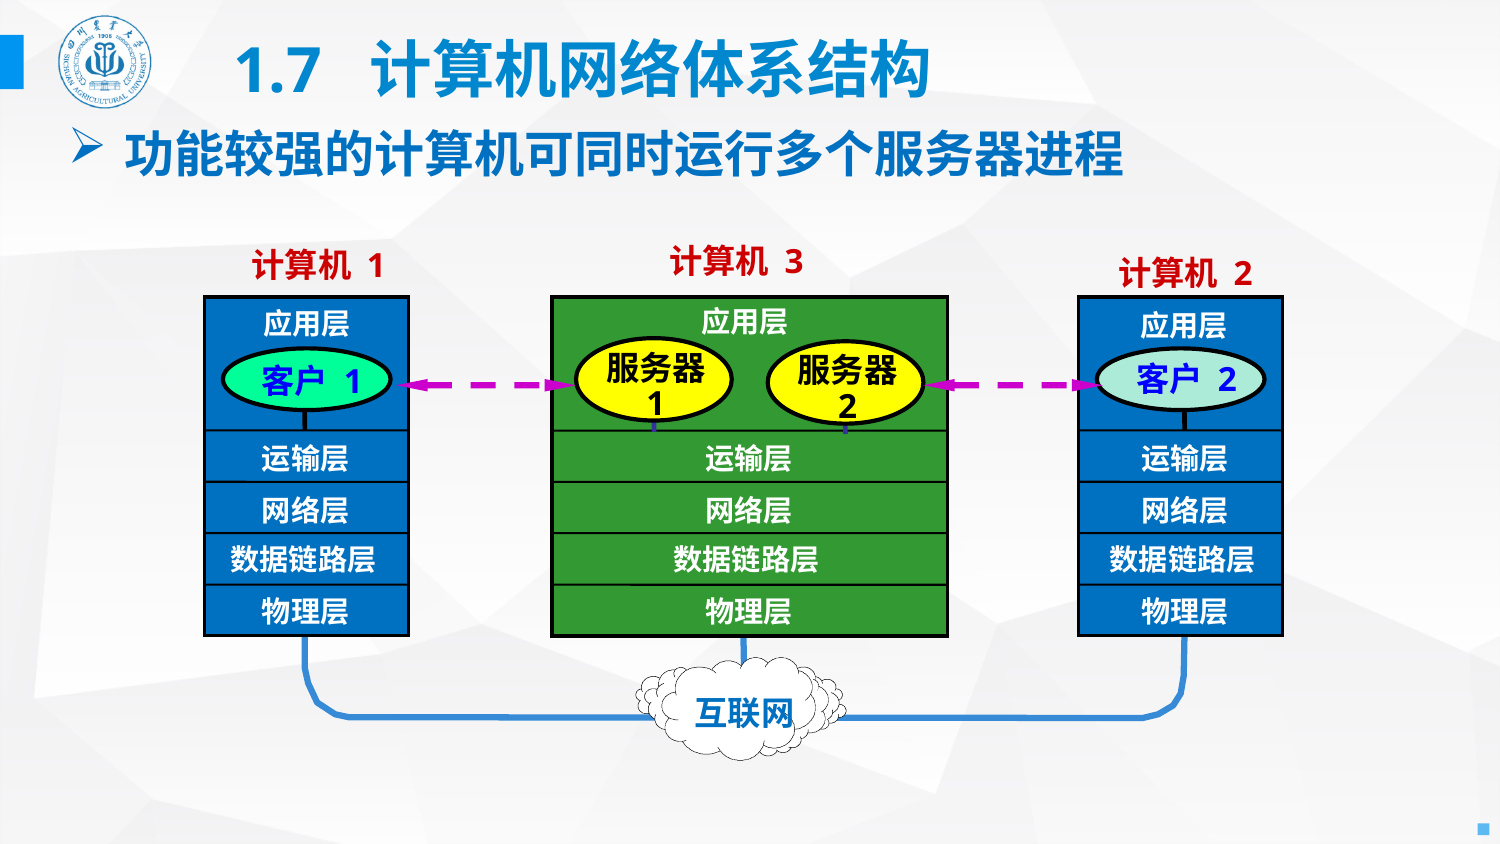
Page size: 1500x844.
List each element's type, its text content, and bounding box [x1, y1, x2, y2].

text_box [204, 236, 1283, 719]
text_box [632, 654, 849, 765]
picture [0, 0, 1500, 844]
text_box [1476, 821, 1491, 837]
title 1.7 计算机网络体系结构 [218, 20, 1436, 114]
text_box 功能较强的计算机可同时运行多个服务器进程 [53, 114, 1436, 190]
